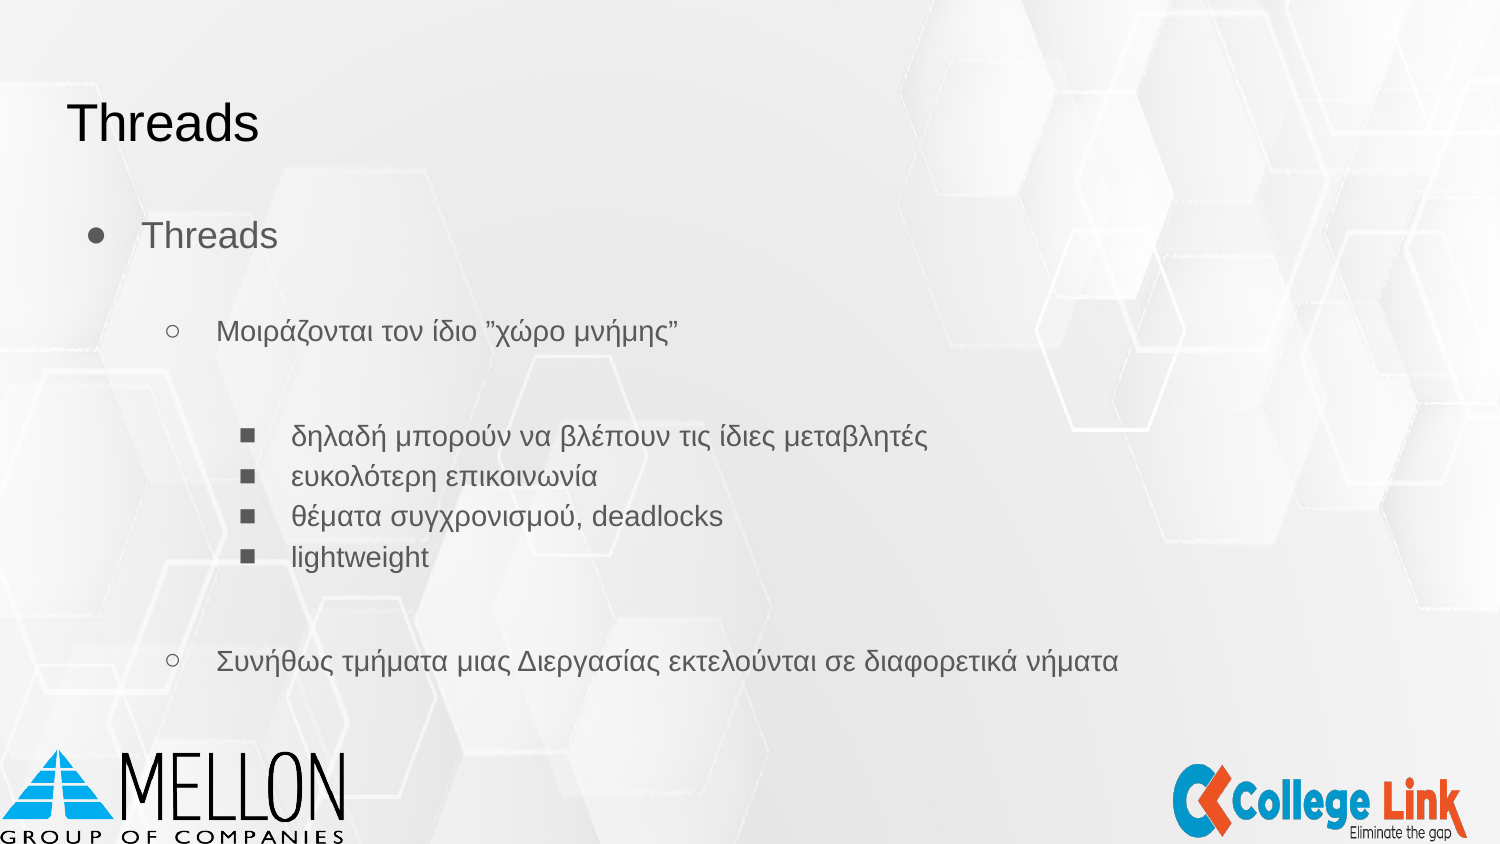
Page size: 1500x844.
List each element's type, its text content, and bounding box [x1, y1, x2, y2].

list Threads Μοιράζονται τον ίδιο ”χώρο μνήμης” δηλαδή μπορούν να βλέπουν τις ίδιες μεταβλητές ευκολότερη επικοινωνία θέματα συγχρονισμού, deadlocks lightweight Συνήθως τμήματα μιας Διεργασίας εκτελούνται σε διαφορετικά νήματα [51, 189, 1449, 750]
picture [0, 0, 1500, 844]
title Threads [51, 72, 1449, 167]
